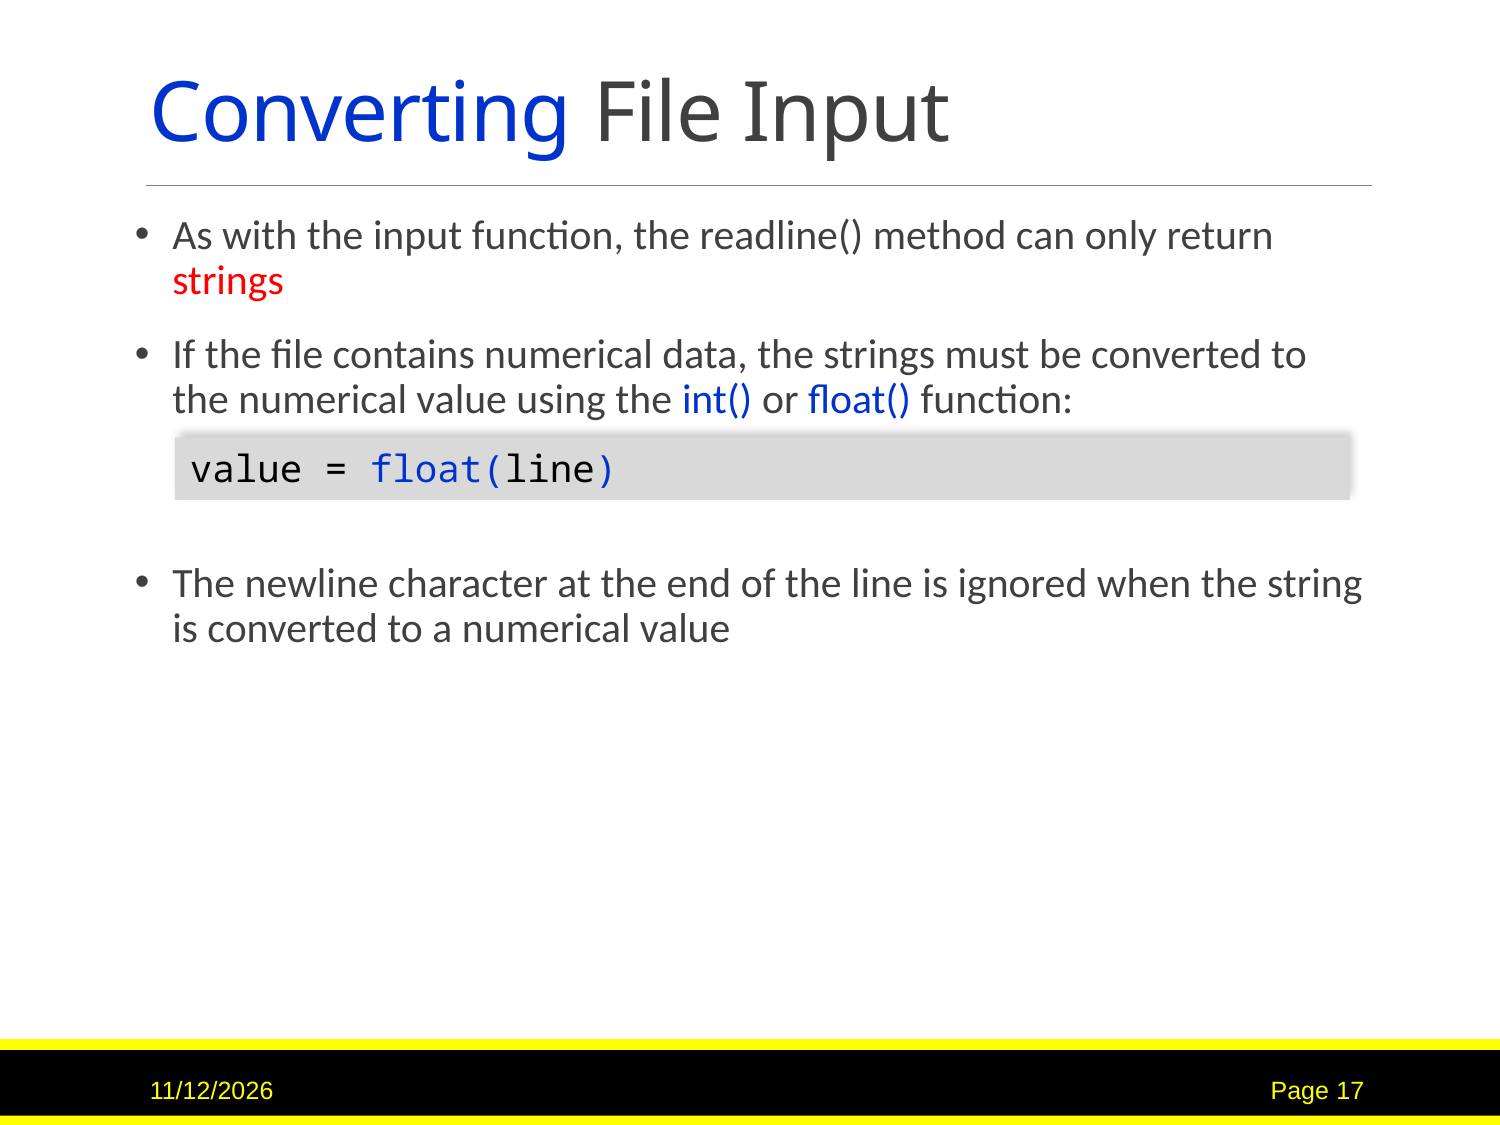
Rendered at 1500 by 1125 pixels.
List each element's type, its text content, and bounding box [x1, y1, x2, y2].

title Converting File Input [134, 47, 1373, 167]
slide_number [134, 1059, 440, 1120]
slide_number Page 17 [1217, 1059, 1380, 1120]
text_box value = float(line) [174, 437, 1350, 500]
text_box The newline character at the end of the line is ignored when the string is converted to a numerical value [134, 553, 1373, 701]
list As with the input function, the readline() method can only return strings If the file contains numerical data, the strings must be converted to the numerical value using the int() or float() function: [134, 205, 1373, 525]
